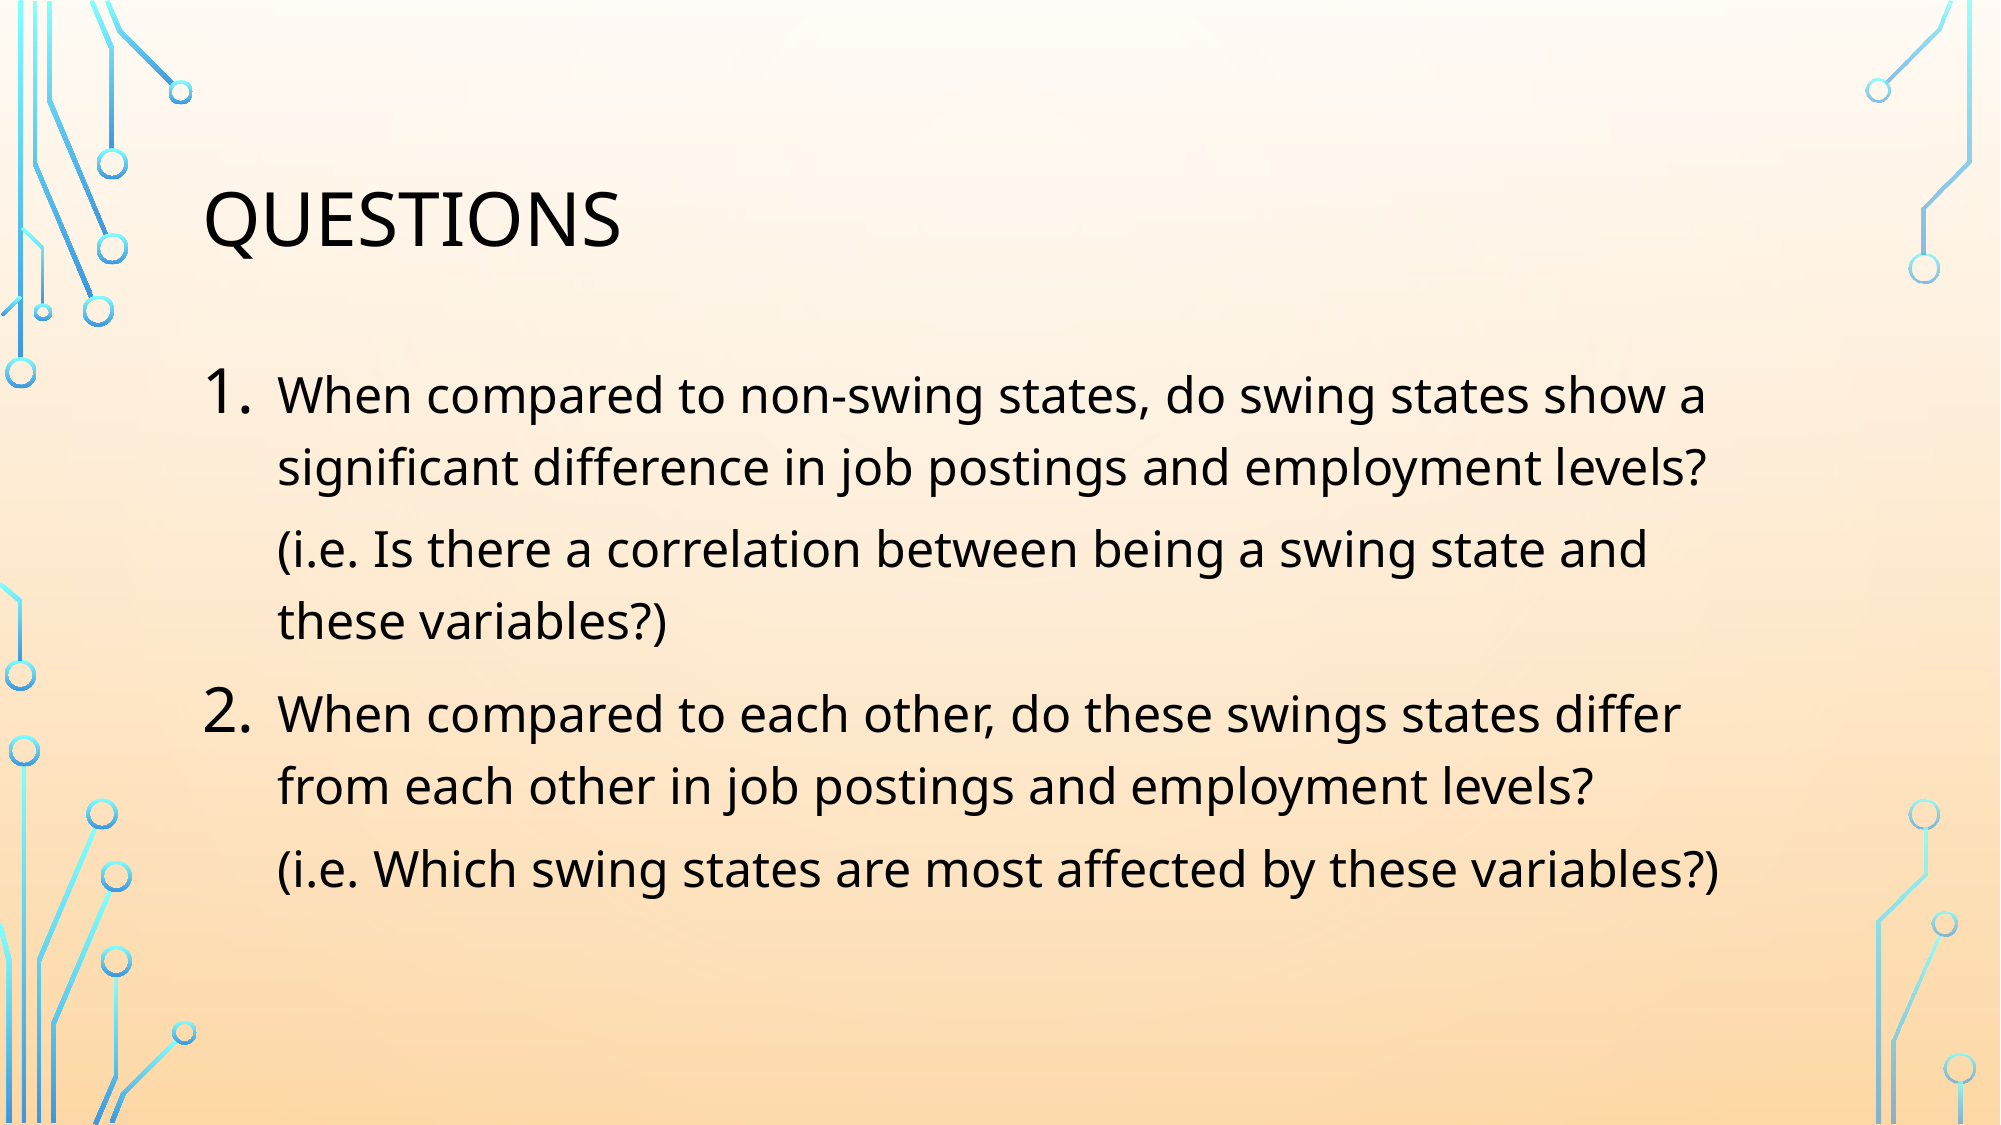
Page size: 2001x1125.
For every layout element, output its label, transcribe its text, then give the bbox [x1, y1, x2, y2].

list When compared to non-swing states, do swing states show a significant difference in job postings and employment levels? (i.e. Is there a correlation between being a swing state and these variables?) When compared to each other, do these swings states differ from each other in job postings and employment levels? (i.e. Which swing states are most affected by these variables?) [187, 343, 1767, 999]
title Questions [187, 101, 1813, 344]
